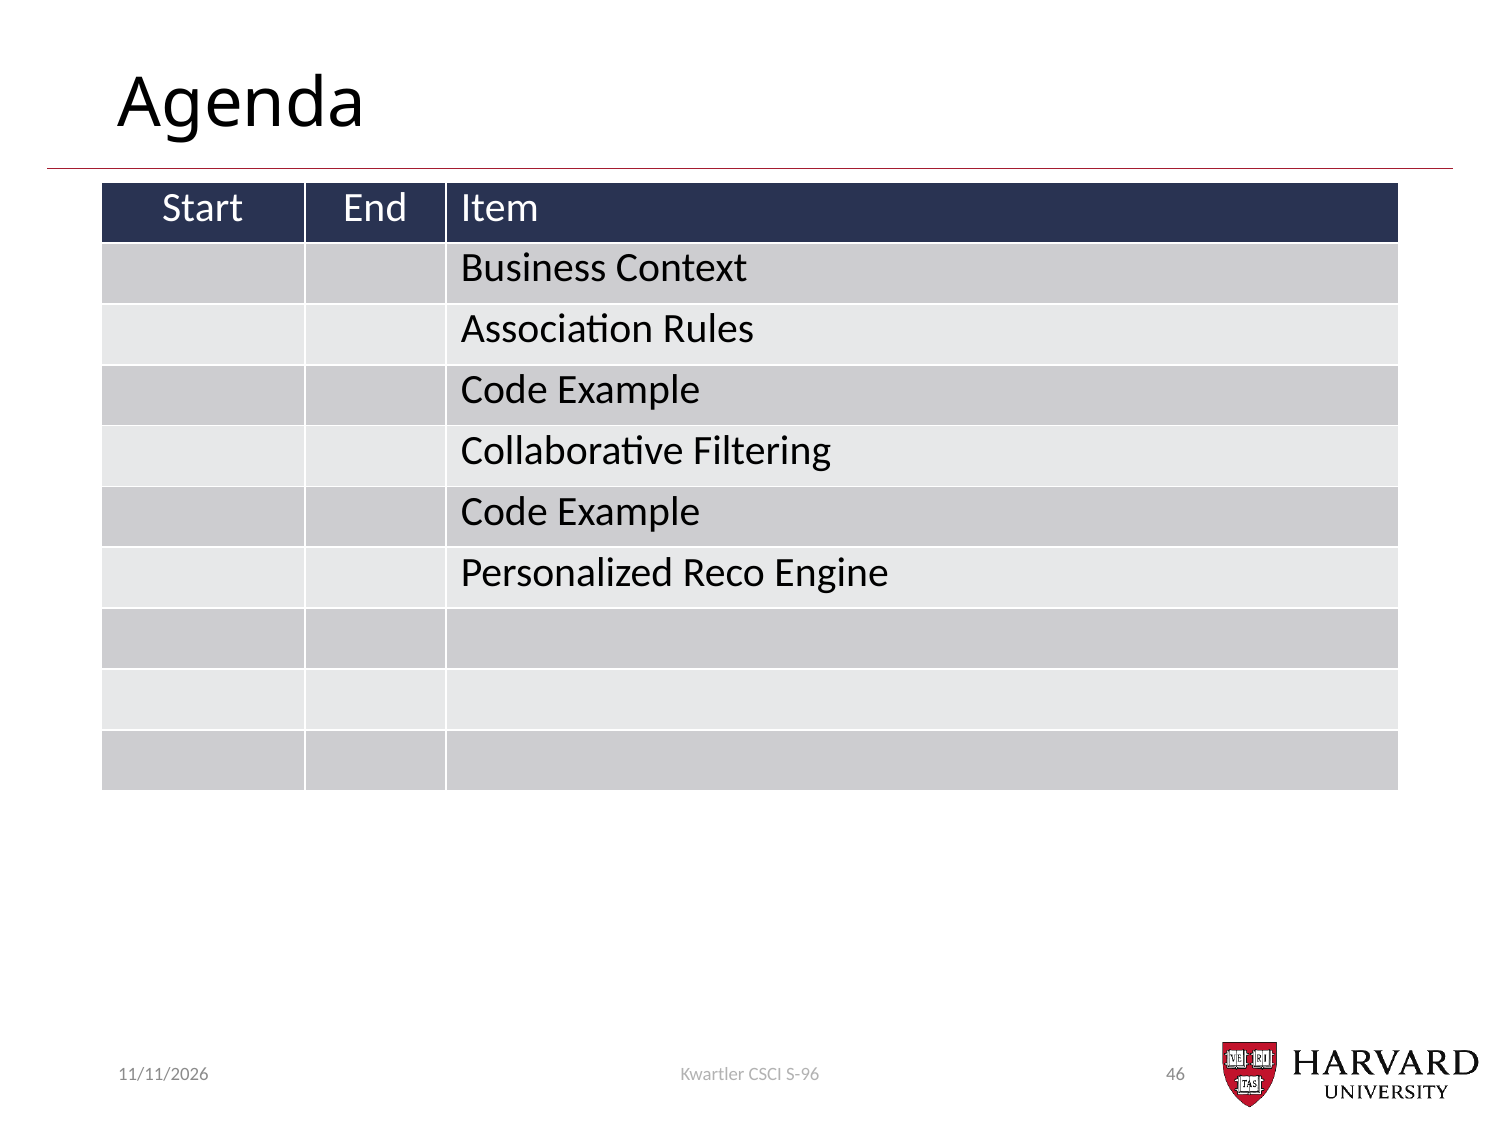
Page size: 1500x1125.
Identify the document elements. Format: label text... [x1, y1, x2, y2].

table_cell [102, 305, 304, 364]
table_cell [447, 731, 1398, 790]
table_cell Association Rules [447, 305, 1398, 364]
table_cell [102, 366, 304, 425]
table_cell [306, 548, 445, 607]
table_cell [102, 670, 304, 729]
table_cell [102, 487, 304, 546]
table_cell [102, 244, 304, 303]
table_cell [447, 609, 1398, 668]
slide_number 46 [1059, 1042, 1200, 1103]
table_cell [102, 731, 304, 790]
footer Kwartler CSCI S-96 [496, 1042, 1004, 1103]
table_cell Code Example [447, 487, 1398, 546]
table_cell [306, 731, 445, 790]
table_cell [306, 487, 445, 546]
table_cell Code Example [447, 366, 1398, 425]
table_cell [306, 426, 445, 486]
table_cell [306, 305, 445, 364]
table_cell Personalized Reco Engine [447, 548, 1398, 607]
title Agenda [103, 59, 1397, 157]
table_cell [306, 244, 445, 303]
table_cell [447, 670, 1398, 729]
table_cell [102, 548, 304, 607]
table_cell [306, 609, 445, 668]
picture [1200, 1024, 1500, 1125]
table_cell [102, 426, 304, 486]
table_cell Business Context [447, 244, 1398, 303]
table_cell [102, 609, 304, 668]
table_cell Collaborative Filtering [447, 426, 1398, 486]
table_cell [306, 670, 445, 729]
table_header Item [447, 183, 1398, 242]
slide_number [103, 1042, 441, 1103]
table_header End [306, 183, 445, 242]
table_cell [306, 366, 445, 425]
table_header Start [102, 183, 304, 242]
